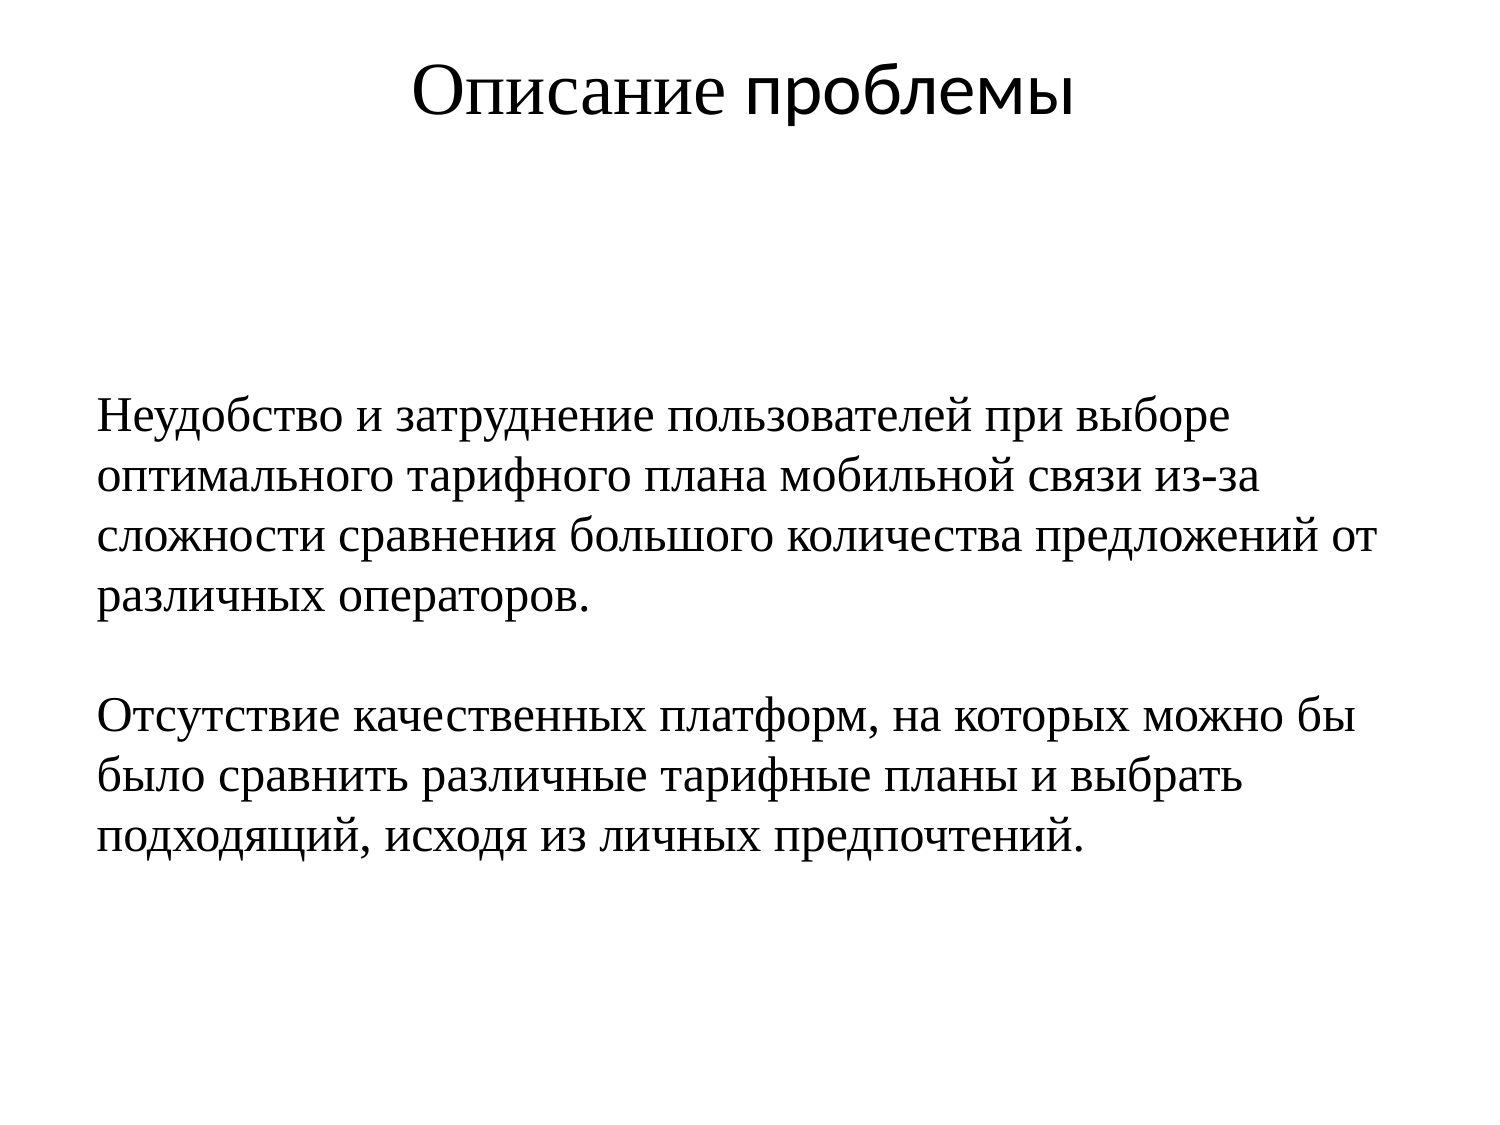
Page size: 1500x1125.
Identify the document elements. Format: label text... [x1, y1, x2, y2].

subtitle Неудобство и затруднение пользователей при выборе оптимального тарифного плана мобильной связи из-за сложности сравнения большого количества предложений от различных операторов. Отсутствие качественных платформ, на которых можно бы было сравнить различные тарифные планы и выбрать подходящий, исходя из личных предпочтений. [81, 219, 1412, 1024]
title Описание проблемы [76, 30, 1412, 138]
